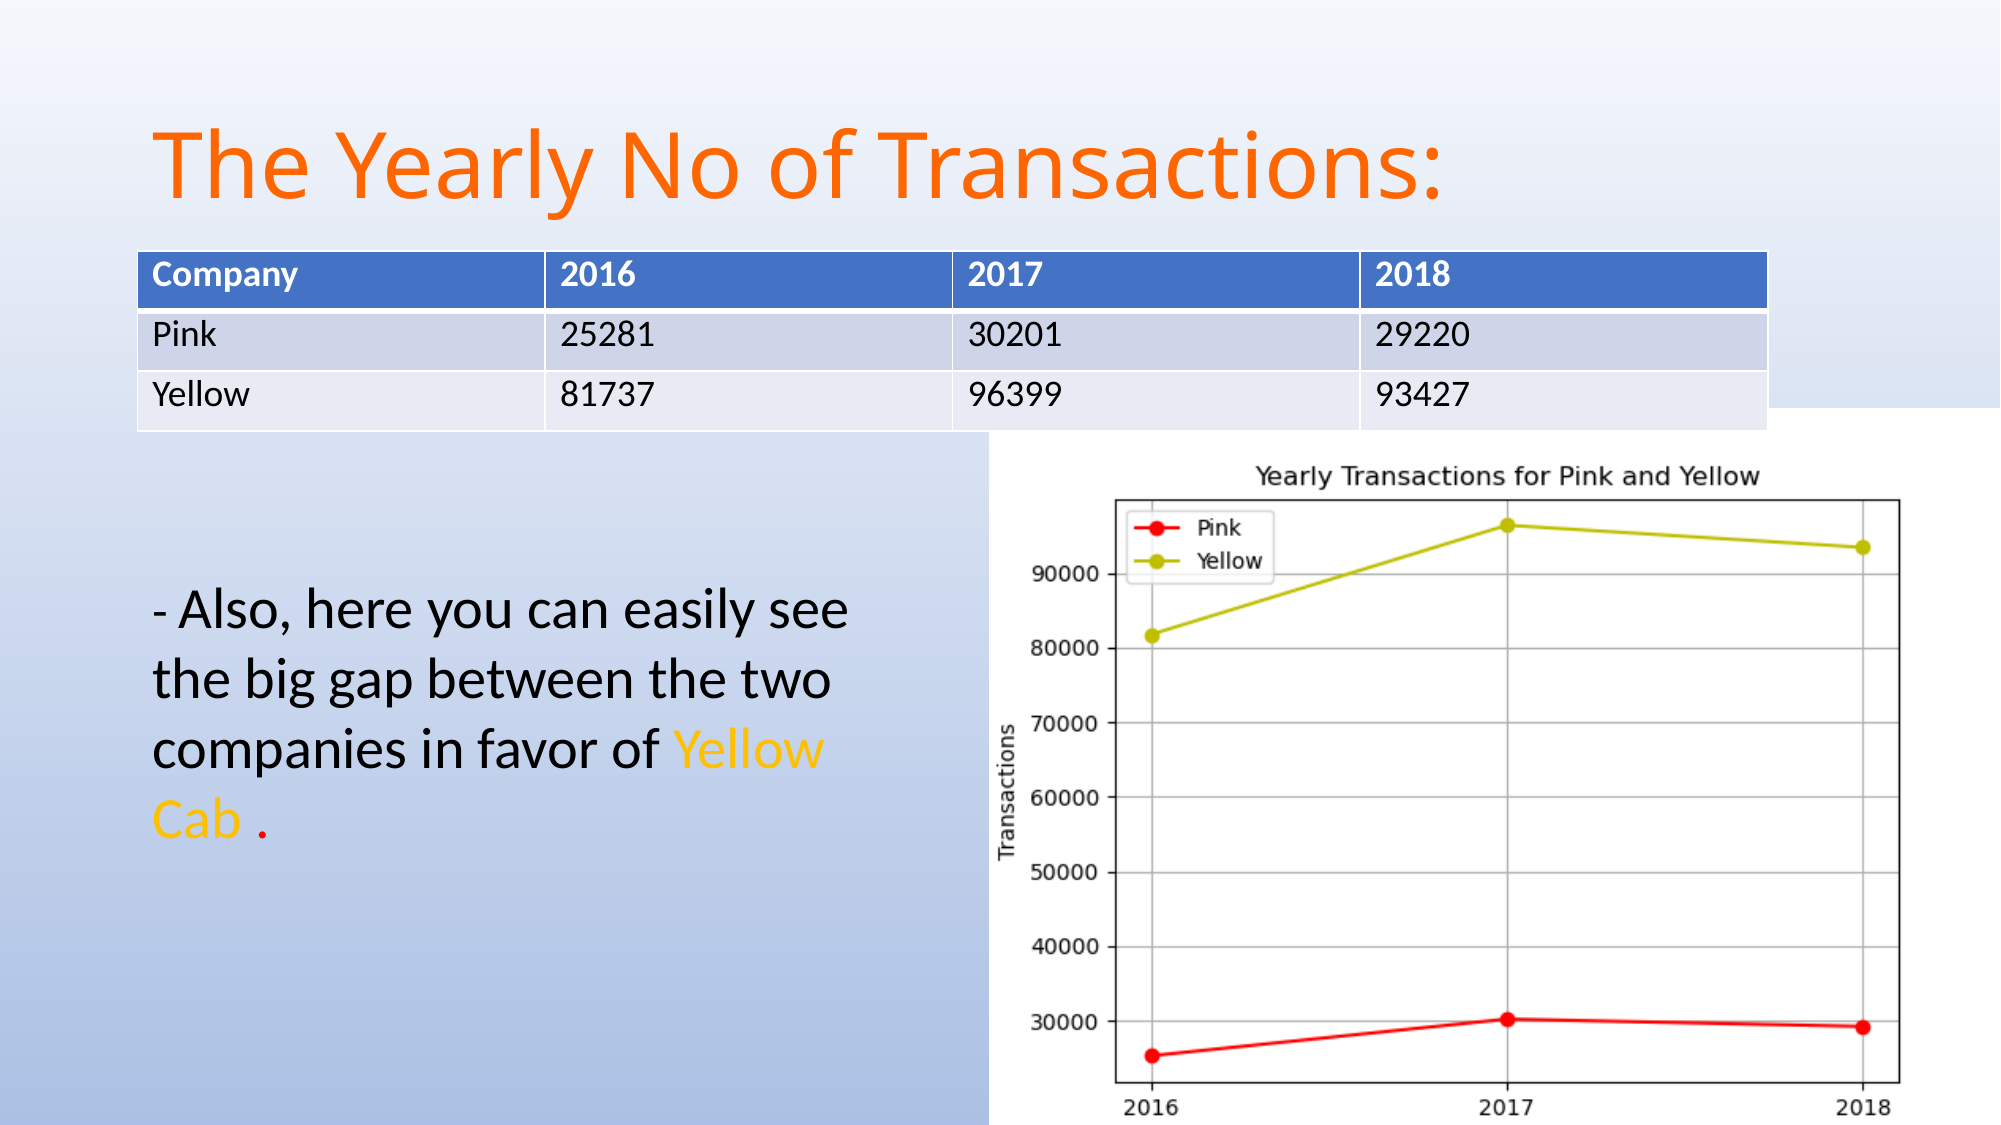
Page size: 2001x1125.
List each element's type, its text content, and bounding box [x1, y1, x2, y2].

table_cell Yellow [138, 372, 544, 430]
table_cell 96399 [953, 372, 1359, 430]
title The Yearly No of Transactions: [137, 59, 1863, 278]
table_cell 30201 [953, 314, 1359, 370]
table_cell Pink [138, 314, 544, 370]
table_cell 81737 [546, 372, 952, 430]
table_cell 29220 [1361, 314, 1767, 370]
table_cell 25281 [546, 314, 952, 370]
text_box - Also, here you can easily see the big gap between the two companies in favor of Yellow Cab . [137, 562, 920, 858]
table_header 2016 [546, 252, 952, 308]
table_cell 93427 [1361, 372, 1767, 408]
table_header 2017 [953, 252, 1359, 308]
picture [989, 408, 2000, 1125]
table_header Company [138, 252, 544, 308]
table_header 2018 [1361, 252, 1767, 308]
